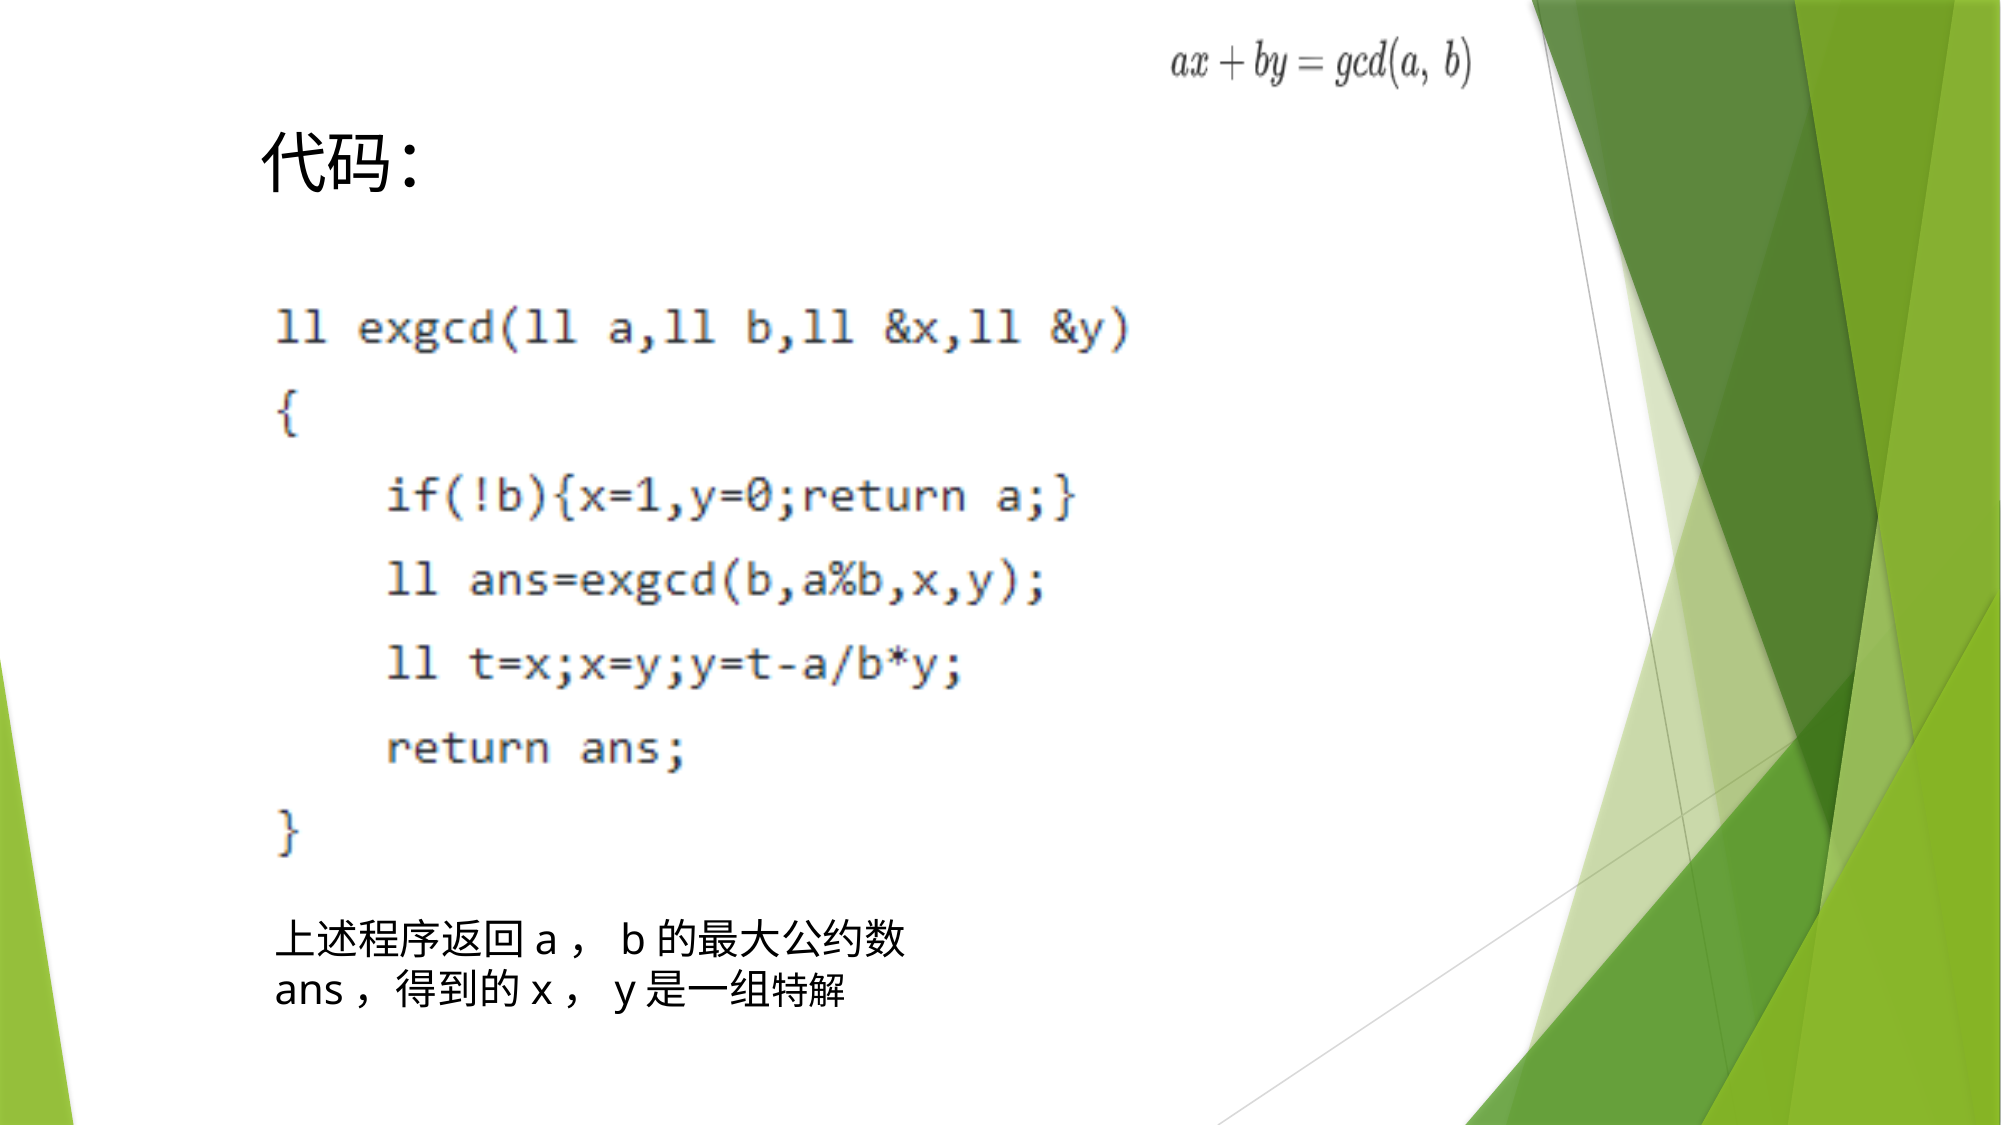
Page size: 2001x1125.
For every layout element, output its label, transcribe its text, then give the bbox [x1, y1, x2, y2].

picture [1152, 18, 1503, 126]
text_box 代码： [245, 113, 463, 209]
text_box 上述程序返回a，b的最大公约数ans，得到的x，y是一组特解 [259, 905, 972, 1021]
picture [259, 296, 1154, 896]
